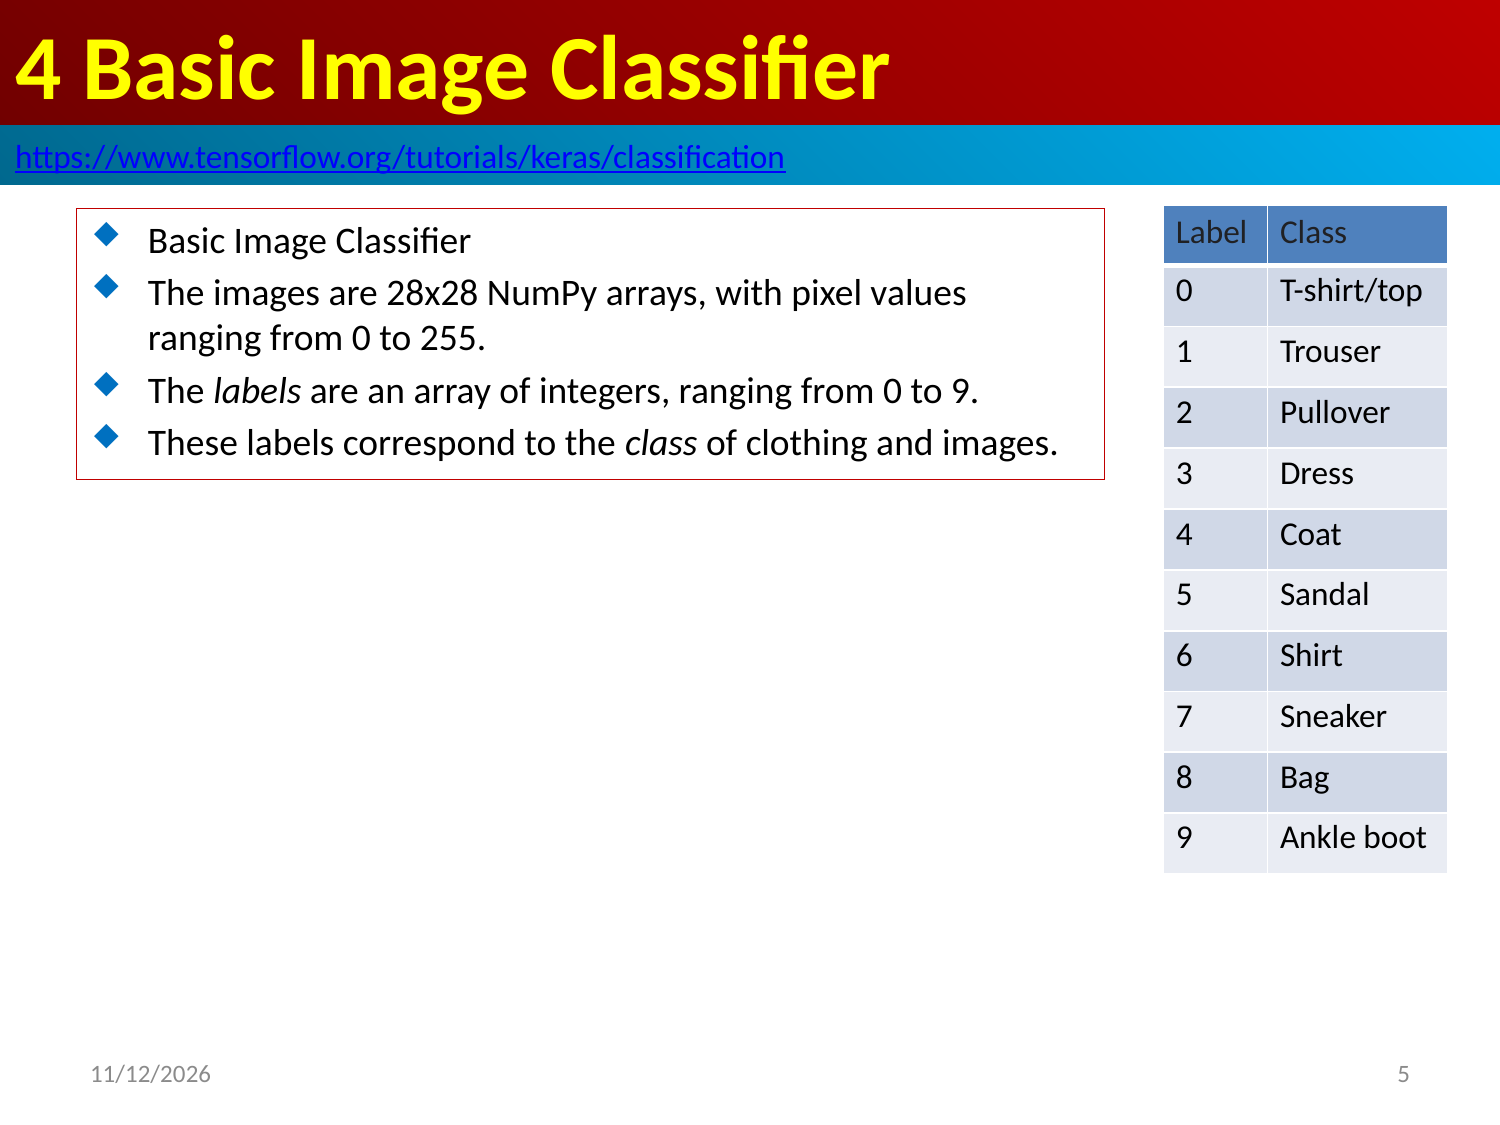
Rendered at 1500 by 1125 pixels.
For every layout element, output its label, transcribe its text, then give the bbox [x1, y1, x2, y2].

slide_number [75, 1042, 425, 1103]
title 4 Basic Image Classifier [0, 0, 1500, 125]
table_cell Pullover [1268, 388, 1447, 447]
table_cell Dress [1268, 449, 1447, 508]
table_cell Trouser [1268, 327, 1447, 386]
table_header Label [1164, 206, 1267, 263]
table_header Class [1268, 206, 1447, 263]
table_cell T-shirt/top [1268, 268, 1447, 326]
table_cell Bag [1268, 753, 1447, 812]
table_cell Sneaker [1268, 692, 1447, 751]
table_cell 5 [1164, 571, 1267, 630]
table_cell 6 [1164, 632, 1267, 691]
table_cell Shirt [1268, 632, 1447, 691]
subtitle Basic Image Classifier The images are 28x28 NumPy arrays, with pixel values ranging from 0 to 255. The labels are an array of integers, ranging from 0 to 9. These labels correspond to the class of clothing and images. [76, 208, 1105, 480]
text_box https://www.tensorflow.org/tutorials/keras/classification [0, 125, 1500, 185]
slide_number 5 [1074, 1042, 1425, 1103]
table_cell 7 [1164, 692, 1267, 751]
table_cell 2 [1164, 388, 1267, 447]
table_cell 1 [1164, 327, 1267, 386]
table_cell 0 [1164, 268, 1267, 326]
table_cell 4 [1164, 510, 1267, 569]
table_cell 3 [1164, 449, 1267, 508]
table_cell Coat [1268, 510, 1447, 569]
table_cell Sandal [1268, 571, 1447, 630]
table_cell 8 [1164, 753, 1267, 812]
table_cell Ankle boot [1268, 814, 1447, 873]
table_cell 9 [1164, 814, 1267, 873]
